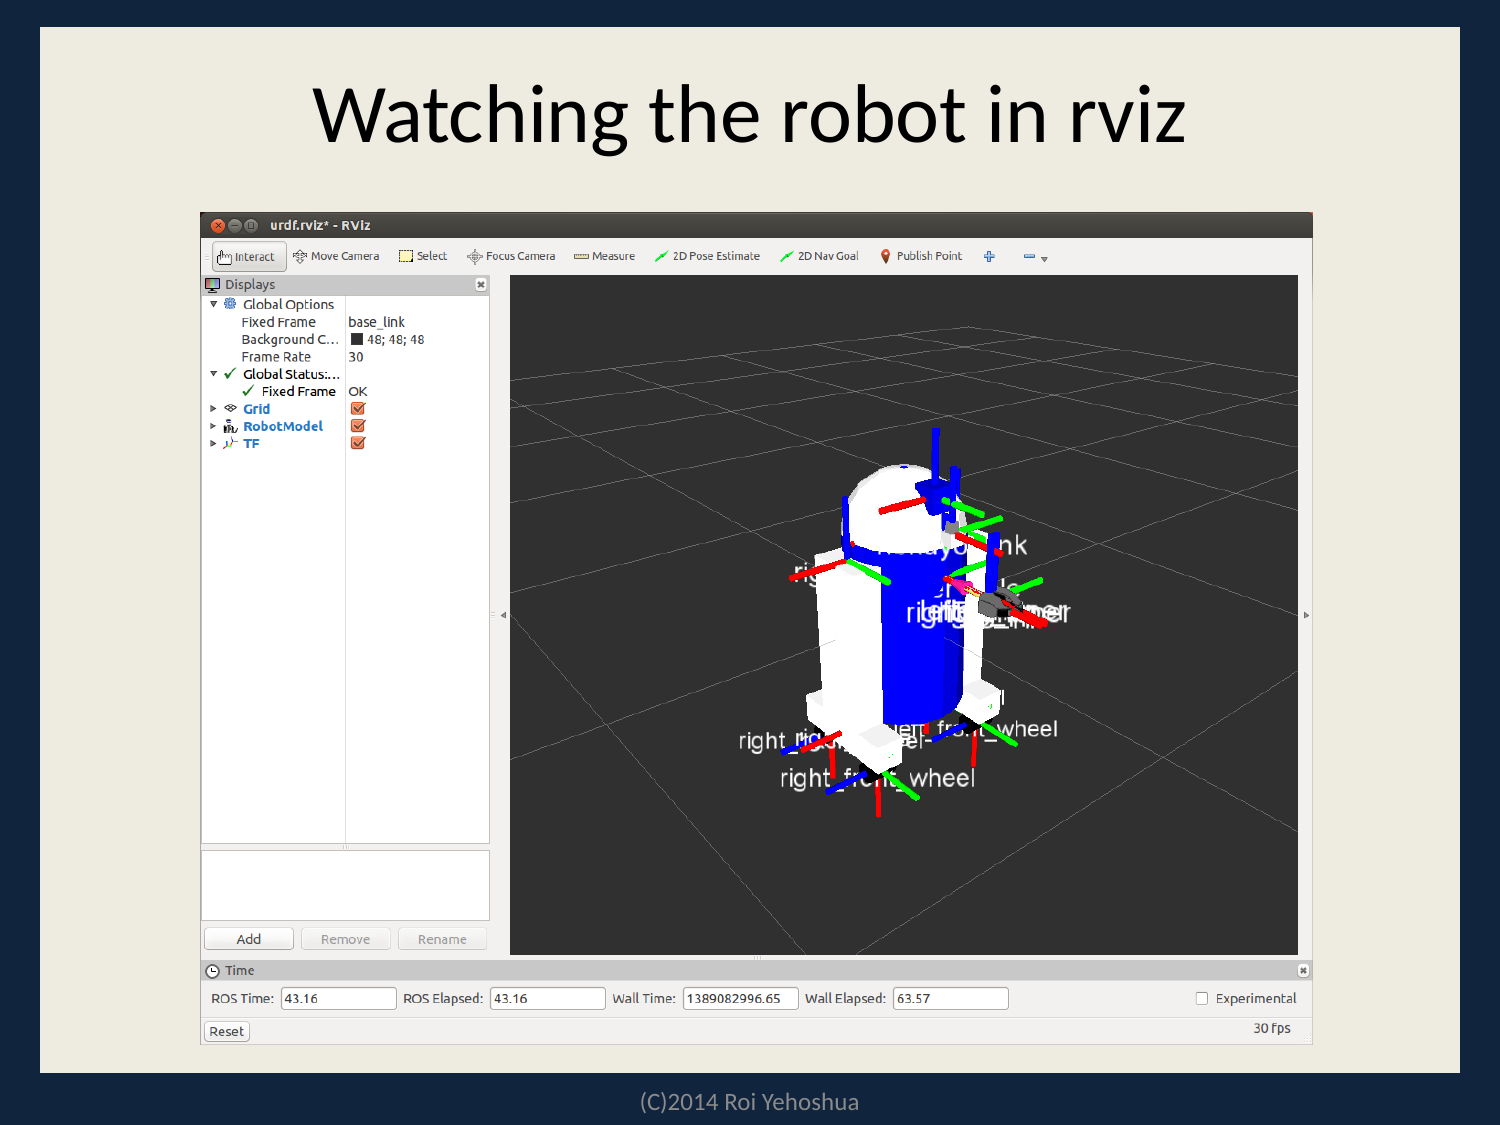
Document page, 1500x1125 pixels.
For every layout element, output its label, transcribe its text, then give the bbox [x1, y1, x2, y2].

title Watching the robot in rviz [37, 31, 1463, 188]
footer (C)2014 Roi Yehoshua [512, 1074, 988, 1125]
picture [199, 212, 1313, 1045]
